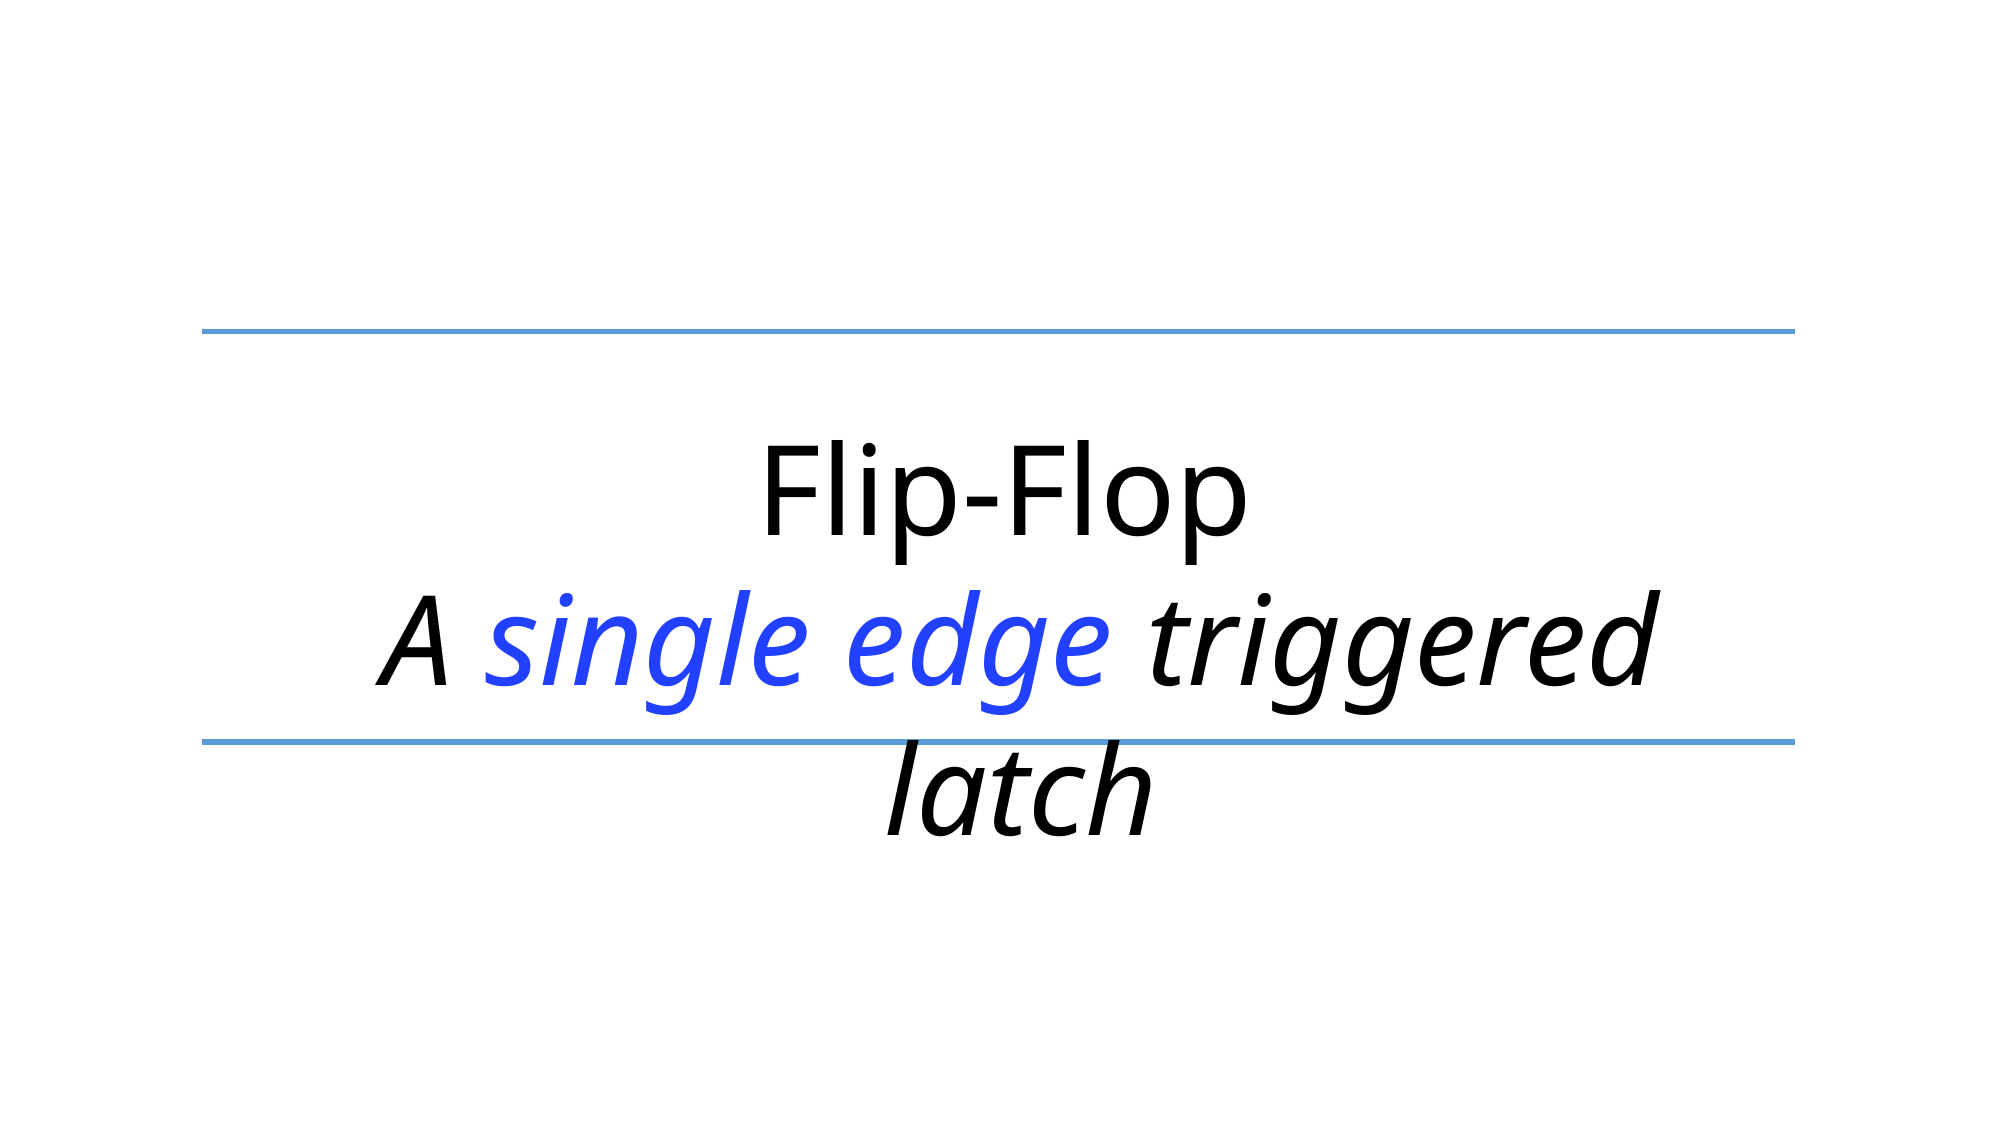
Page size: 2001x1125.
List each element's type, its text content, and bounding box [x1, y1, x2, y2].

text_box Flip-Flop A single edge triggered latch [224, 403, 1818, 869]
